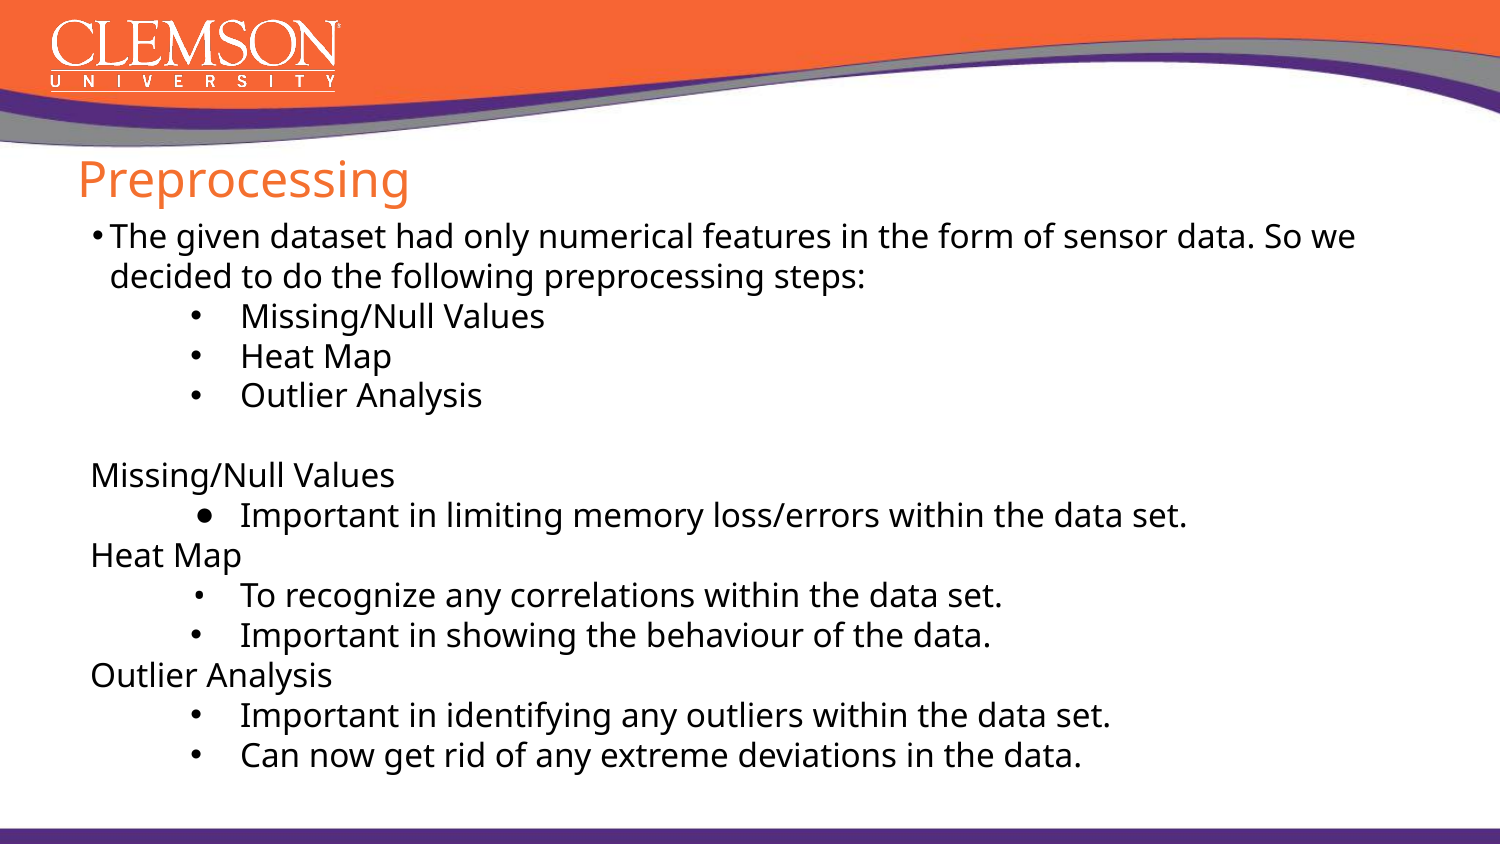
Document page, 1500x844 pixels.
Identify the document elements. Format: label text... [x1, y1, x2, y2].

text_box The given dataset had only numerical features in the form of sensor data. So we decided to do the following preprocessing steps: Missing/Null Values Heat Map Outlier Analysis Missing/Null Values Important in limiting memory loss/errors within the data set. Heat Map To recognize any correlations within the data set. Important in showing the behaviour of the data. Outlier Analysis Important in identifying any outliers within the data set. Can now get rid of any extreme deviations in the data. [74, 215, 1438, 792]
text_box Preprocessing [62, 139, 1438, 215]
picture [0, 0, 1500, 844]
